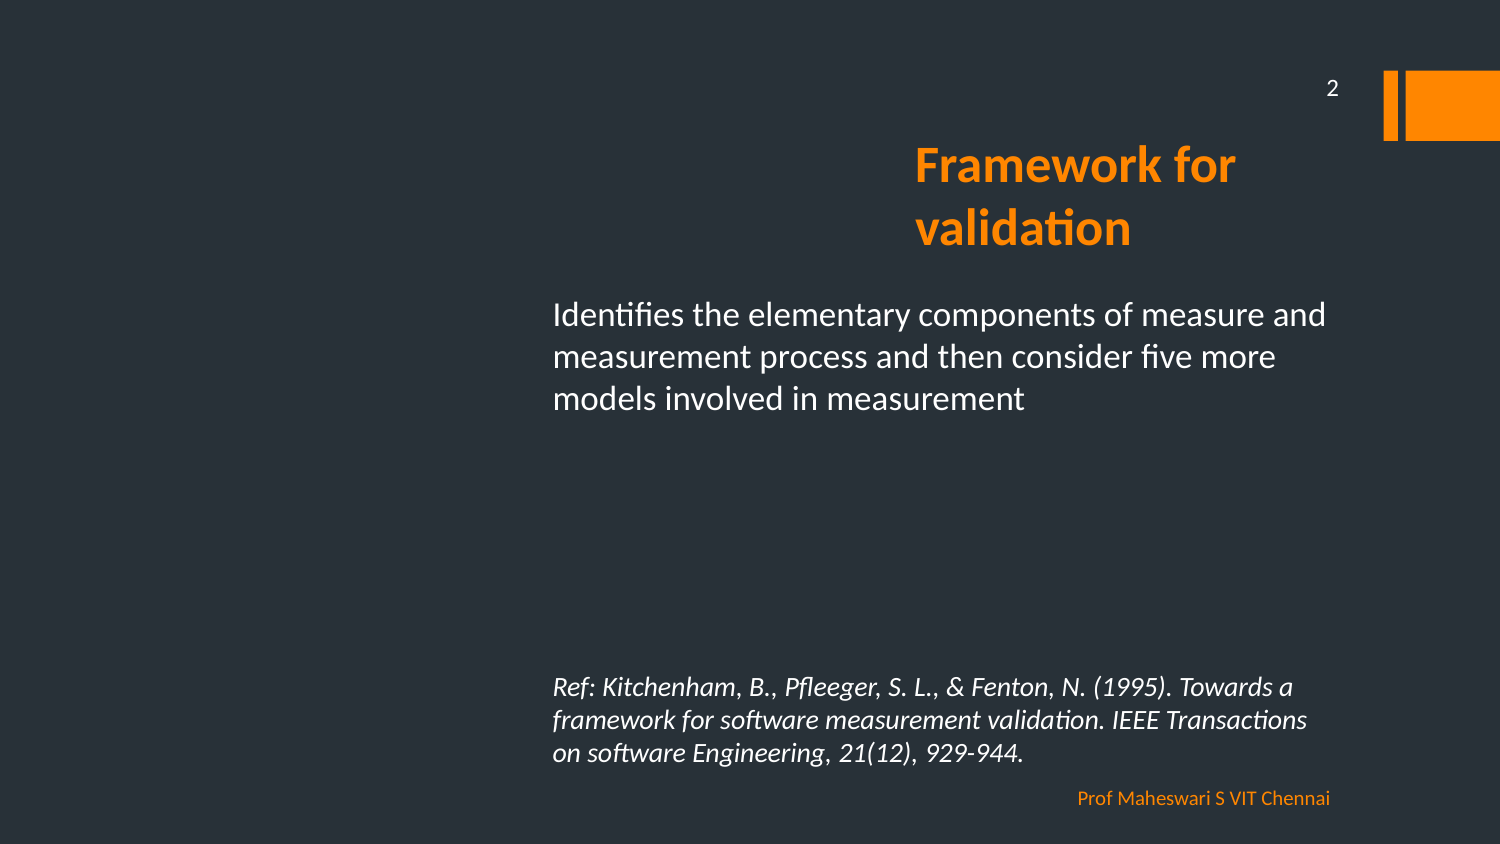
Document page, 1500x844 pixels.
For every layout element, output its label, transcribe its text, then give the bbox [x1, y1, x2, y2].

footer Prof Maheswari S VIT Chennai [1062, 784, 1431, 822]
list Identifies the elementary components of measure and measurement process and then consider five more models involved in measurement Ref: Kitchenham, B., Pfleeger, S. L., & Fenton, N. (1995). Towards a framework for software measurement validation. IEEE Transactions on software Engineering, 21(12), 929-944. [537, 284, 1350, 777]
slide_number 2 [1199, 67, 1355, 105]
title Framework for validation [900, 121, 1363, 264]
